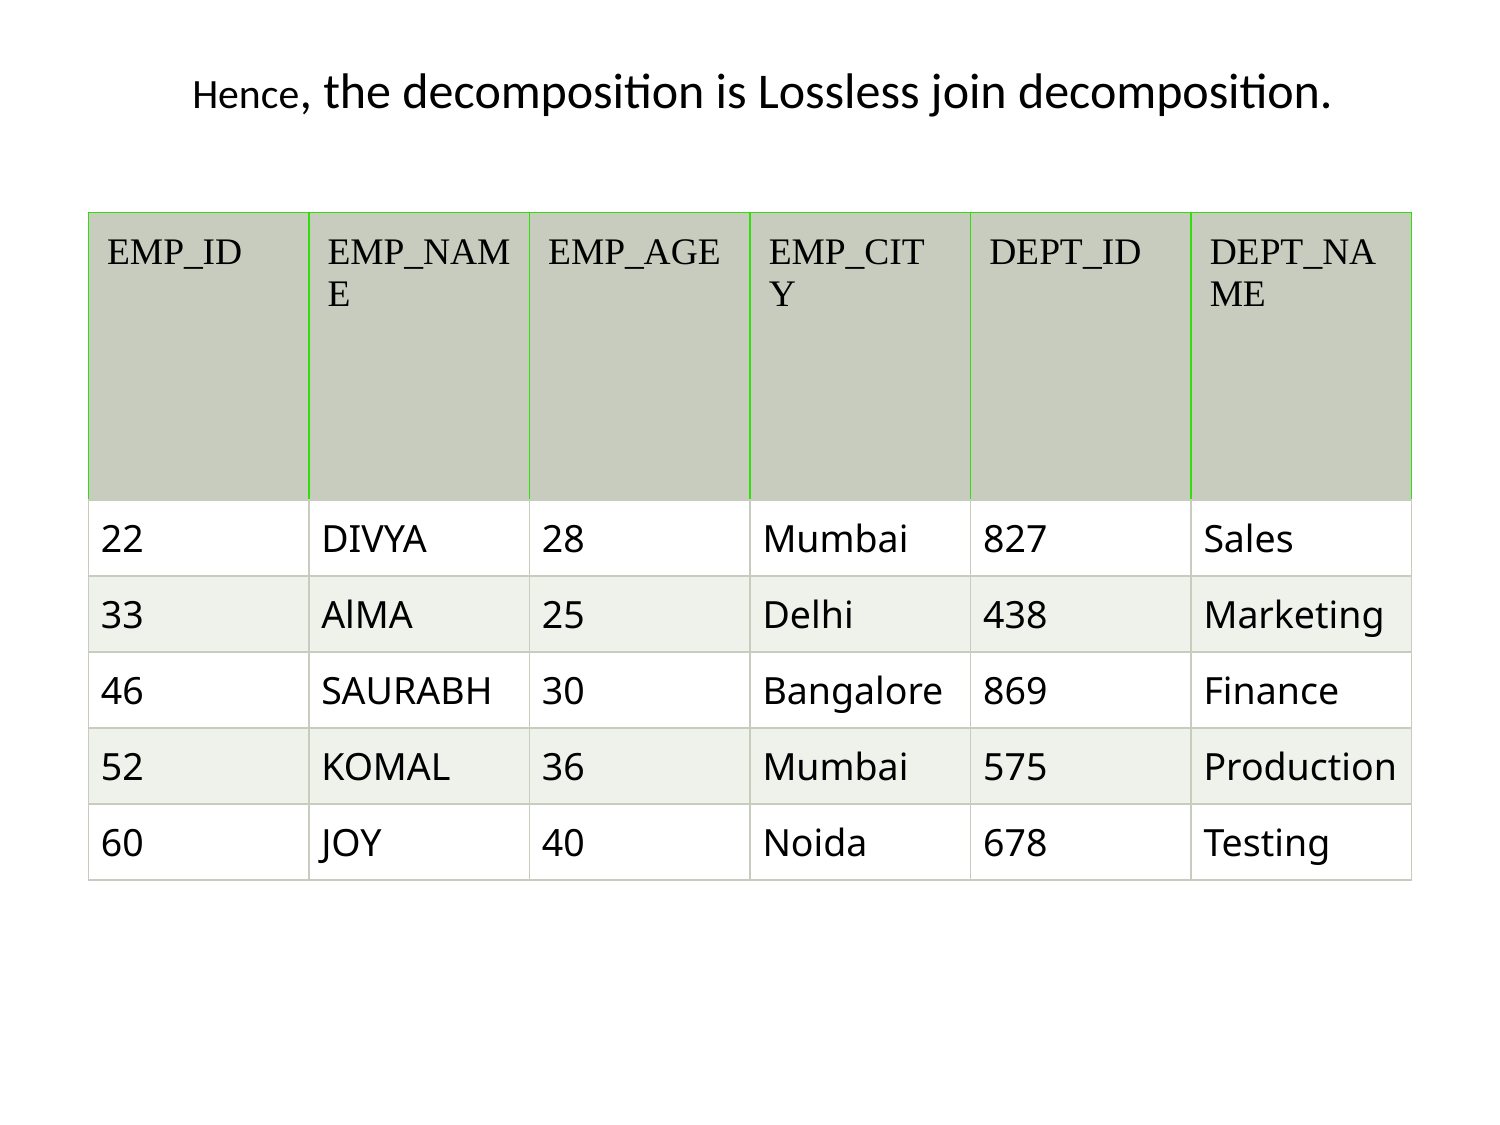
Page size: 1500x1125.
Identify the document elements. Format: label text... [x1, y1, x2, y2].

table_cell 36 [530, 729, 749, 803]
table_cell 575 [971, 729, 1190, 803]
table_cell 30 [530, 653, 749, 727]
table_cell 869 [971, 653, 1190, 727]
table_cell Noida [751, 805, 970, 879]
table_cell Testing [1192, 805, 1411, 879]
table_cell 28 [530, 501, 749, 575]
table_cell Mumbai [751, 501, 970, 575]
table_cell 60 [89, 805, 308, 879]
table_cell 40 [530, 805, 749, 879]
table_cell AlMA [310, 577, 529, 651]
table_cell 52 [89, 729, 308, 803]
table_header DEPT_NAME [1192, 213, 1411, 499]
table_header EMP_NAME [310, 213, 529, 499]
table_cell Delhi [751, 577, 970, 651]
table_cell 678 [971, 805, 1190, 879]
table_cell 22 [89, 501, 308, 575]
table_cell Bangalore [751, 653, 970, 727]
table_cell DIVYA [310, 501, 529, 575]
table_cell KOMAL [310, 729, 529, 803]
table_cell 33 [89, 577, 308, 651]
table_header EMP_ID [89, 213, 308, 499]
table_header EMP_CITY [751, 213, 970, 499]
title Hence, the decomposition is Lossless join decomposition. [87, 24, 1438, 213]
table_header DEPT_ID [971, 213, 1190, 499]
table_cell 827 [971, 501, 1190, 575]
table_cell 438 [971, 577, 1190, 651]
table_cell Finance [1192, 653, 1411, 727]
table_cell Production [1192, 729, 1411, 803]
table_cell 25 [530, 577, 749, 651]
table_cell 46 [89, 653, 308, 727]
table_cell JOY [310, 805, 529, 879]
table_cell Mumbai [751, 729, 970, 803]
table_cell SAURABH [310, 653, 529, 727]
table_cell Sales [1192, 501, 1411, 575]
table_cell Marketing [1192, 577, 1411, 651]
table_header EMP_AGE [530, 213, 749, 499]
